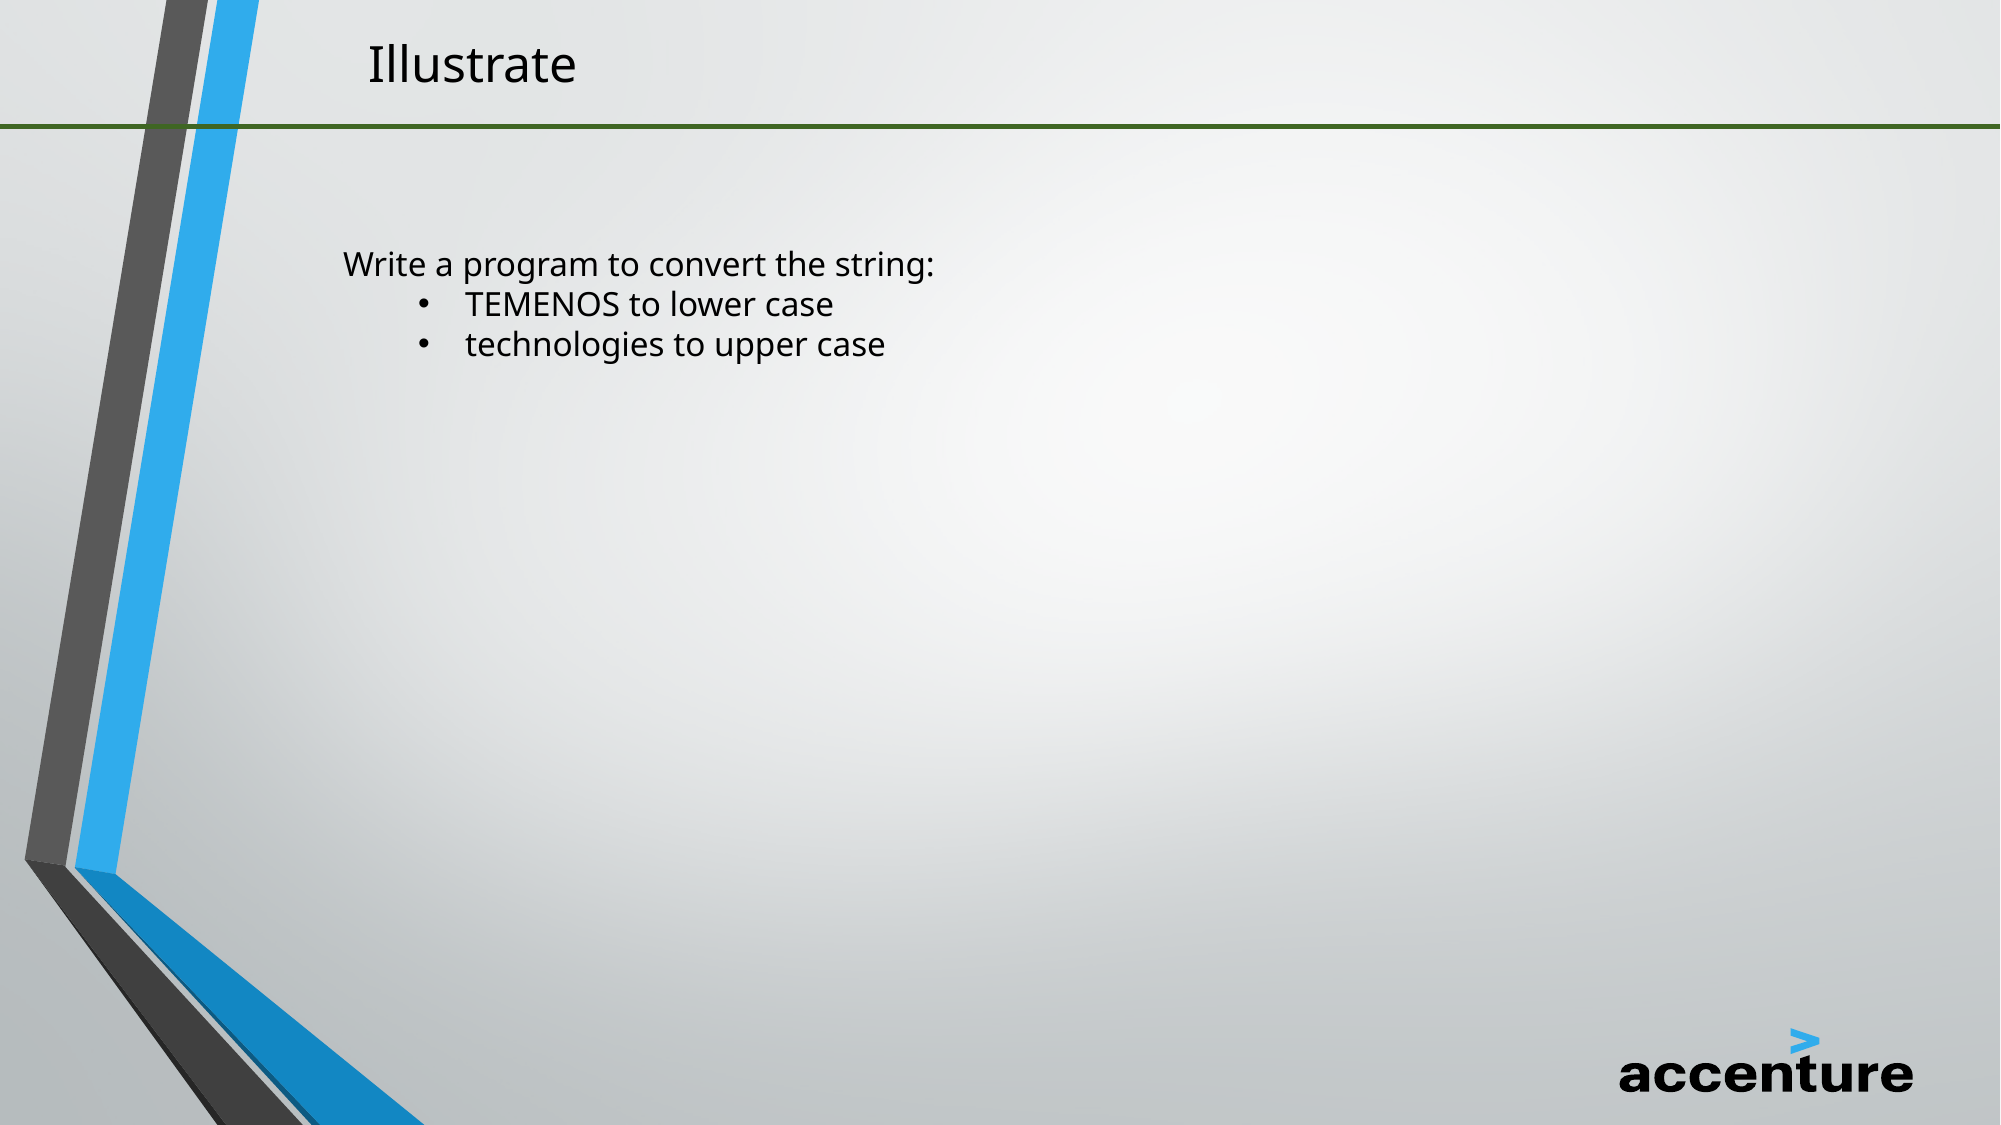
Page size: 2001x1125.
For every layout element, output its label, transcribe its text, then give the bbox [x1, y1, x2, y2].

text_box Write a program to convert the string: TEMENOS to lower case technologies to upper case [328, 235, 1329, 410]
title Illustrate [309, 17, 637, 108]
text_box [1619, 1027, 1914, 1094]
